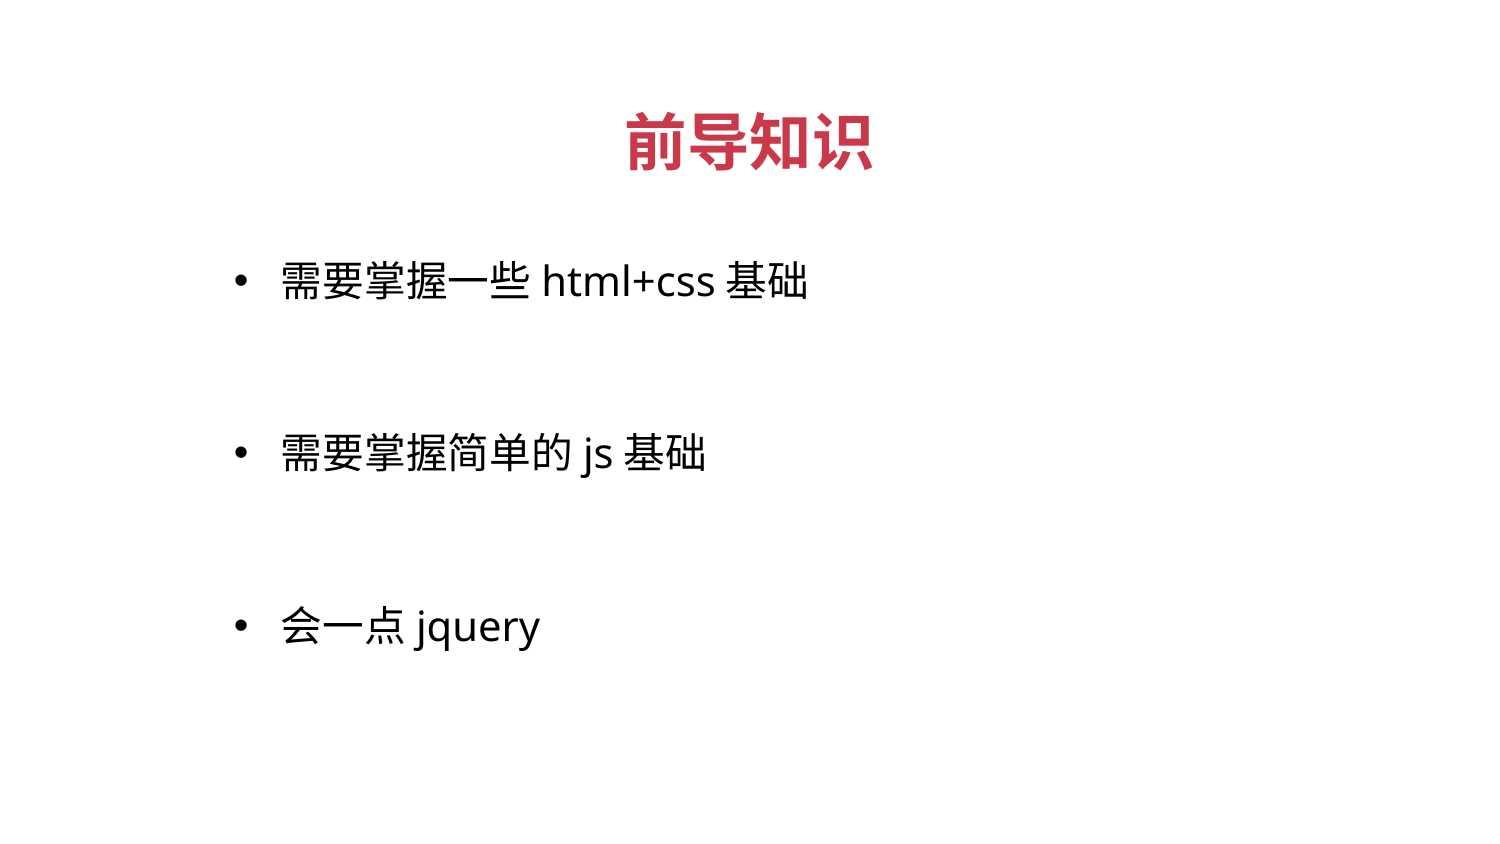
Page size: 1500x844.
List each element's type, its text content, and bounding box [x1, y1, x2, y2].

text_box 会一点jquery [219, 592, 715, 658]
text_box 需要掌握一些html+css基础 [219, 247, 917, 313]
text_box 前导知识 [434, 97, 1066, 185]
text_box 需要掌握简单的js基础 [219, 419, 842, 485]
